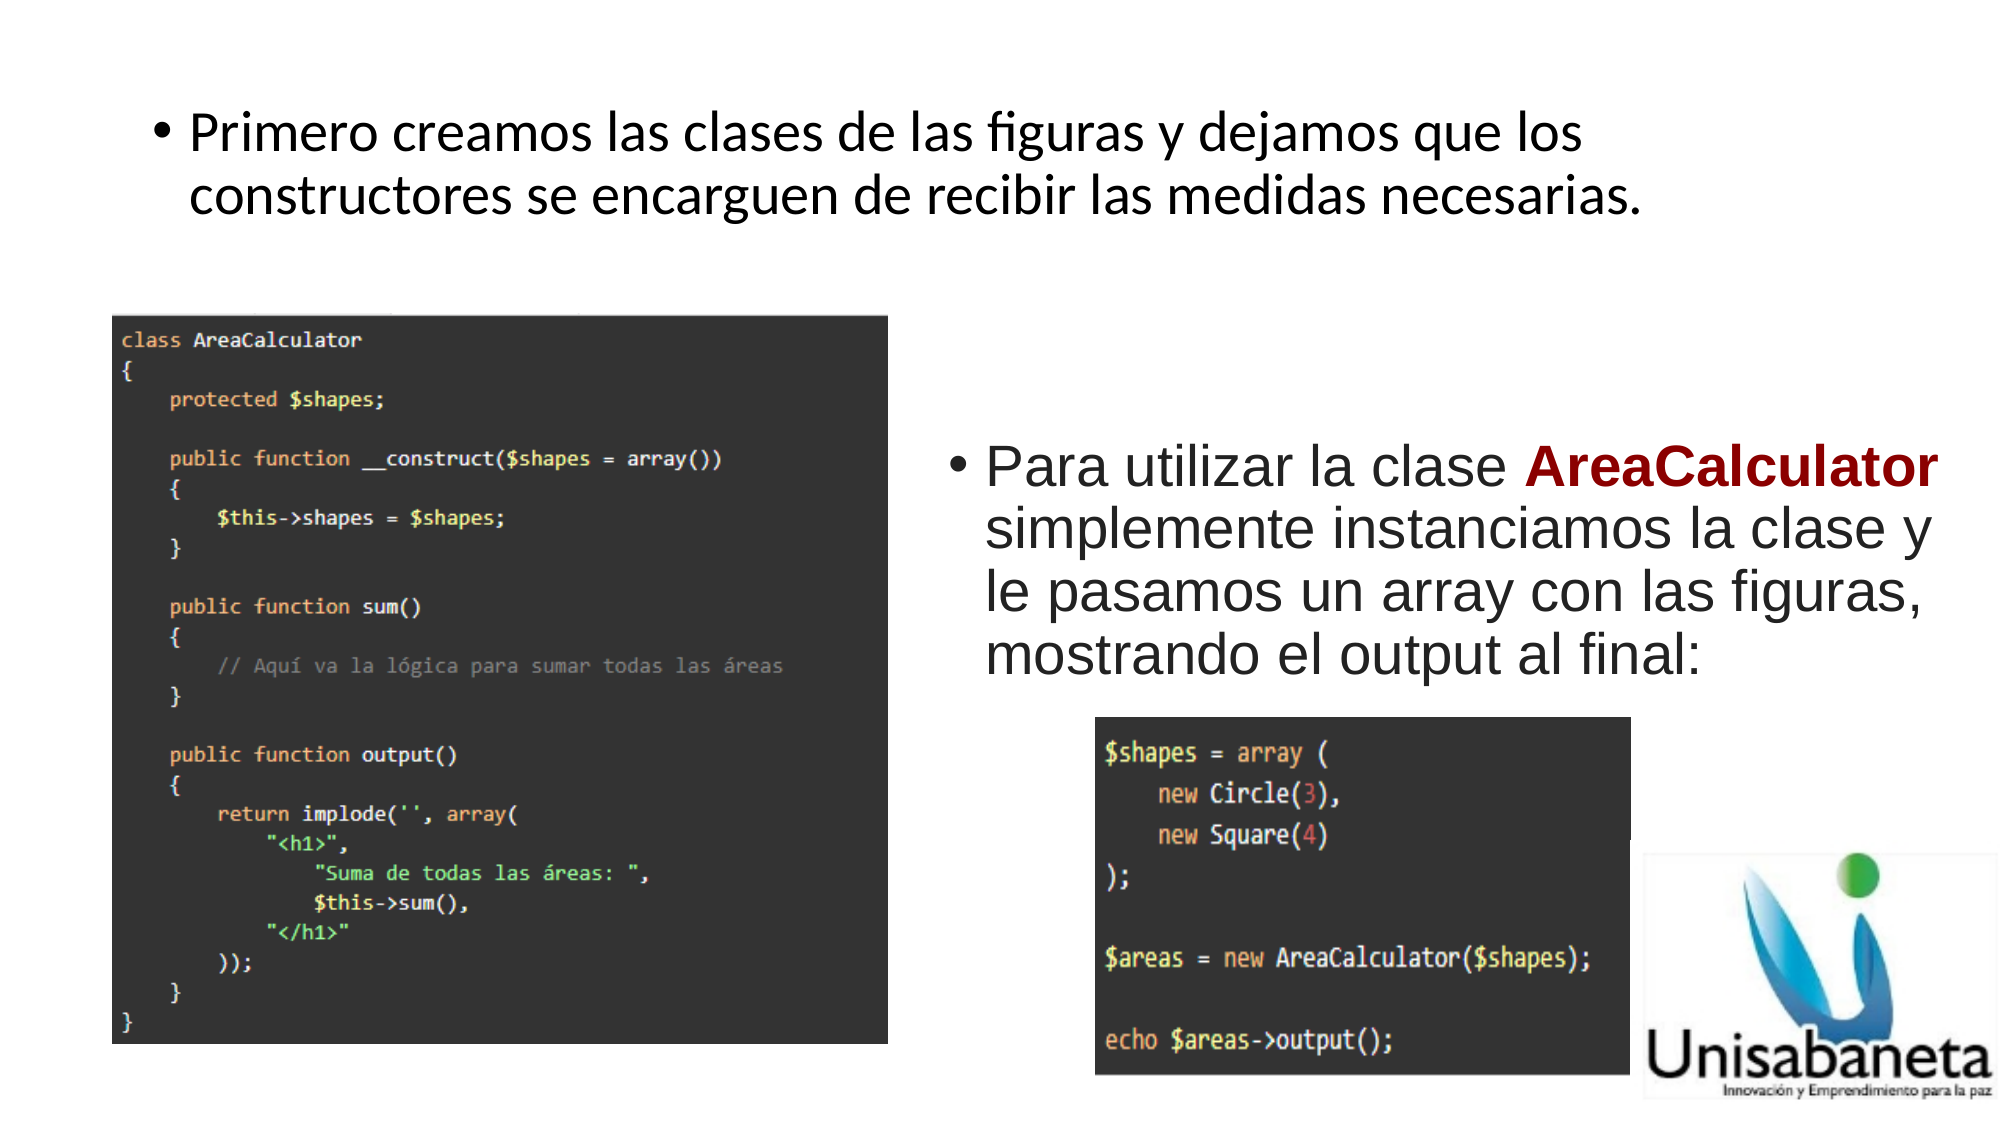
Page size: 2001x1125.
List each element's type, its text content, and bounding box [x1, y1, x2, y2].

list Primero creamos las clases de las figuras y dejamos que los constructores se encarguen de recibir las medidas necesarias. [137, 94, 1863, 312]
picture [112, 313, 888, 1044]
picture [1095, 717, 2000, 1125]
text_box Para utilizar la clase AreaCalculator simplemente instanciamos la clase y le pasamos un array con las figuras, mostrando el output al final: [933, 428, 1964, 762]
